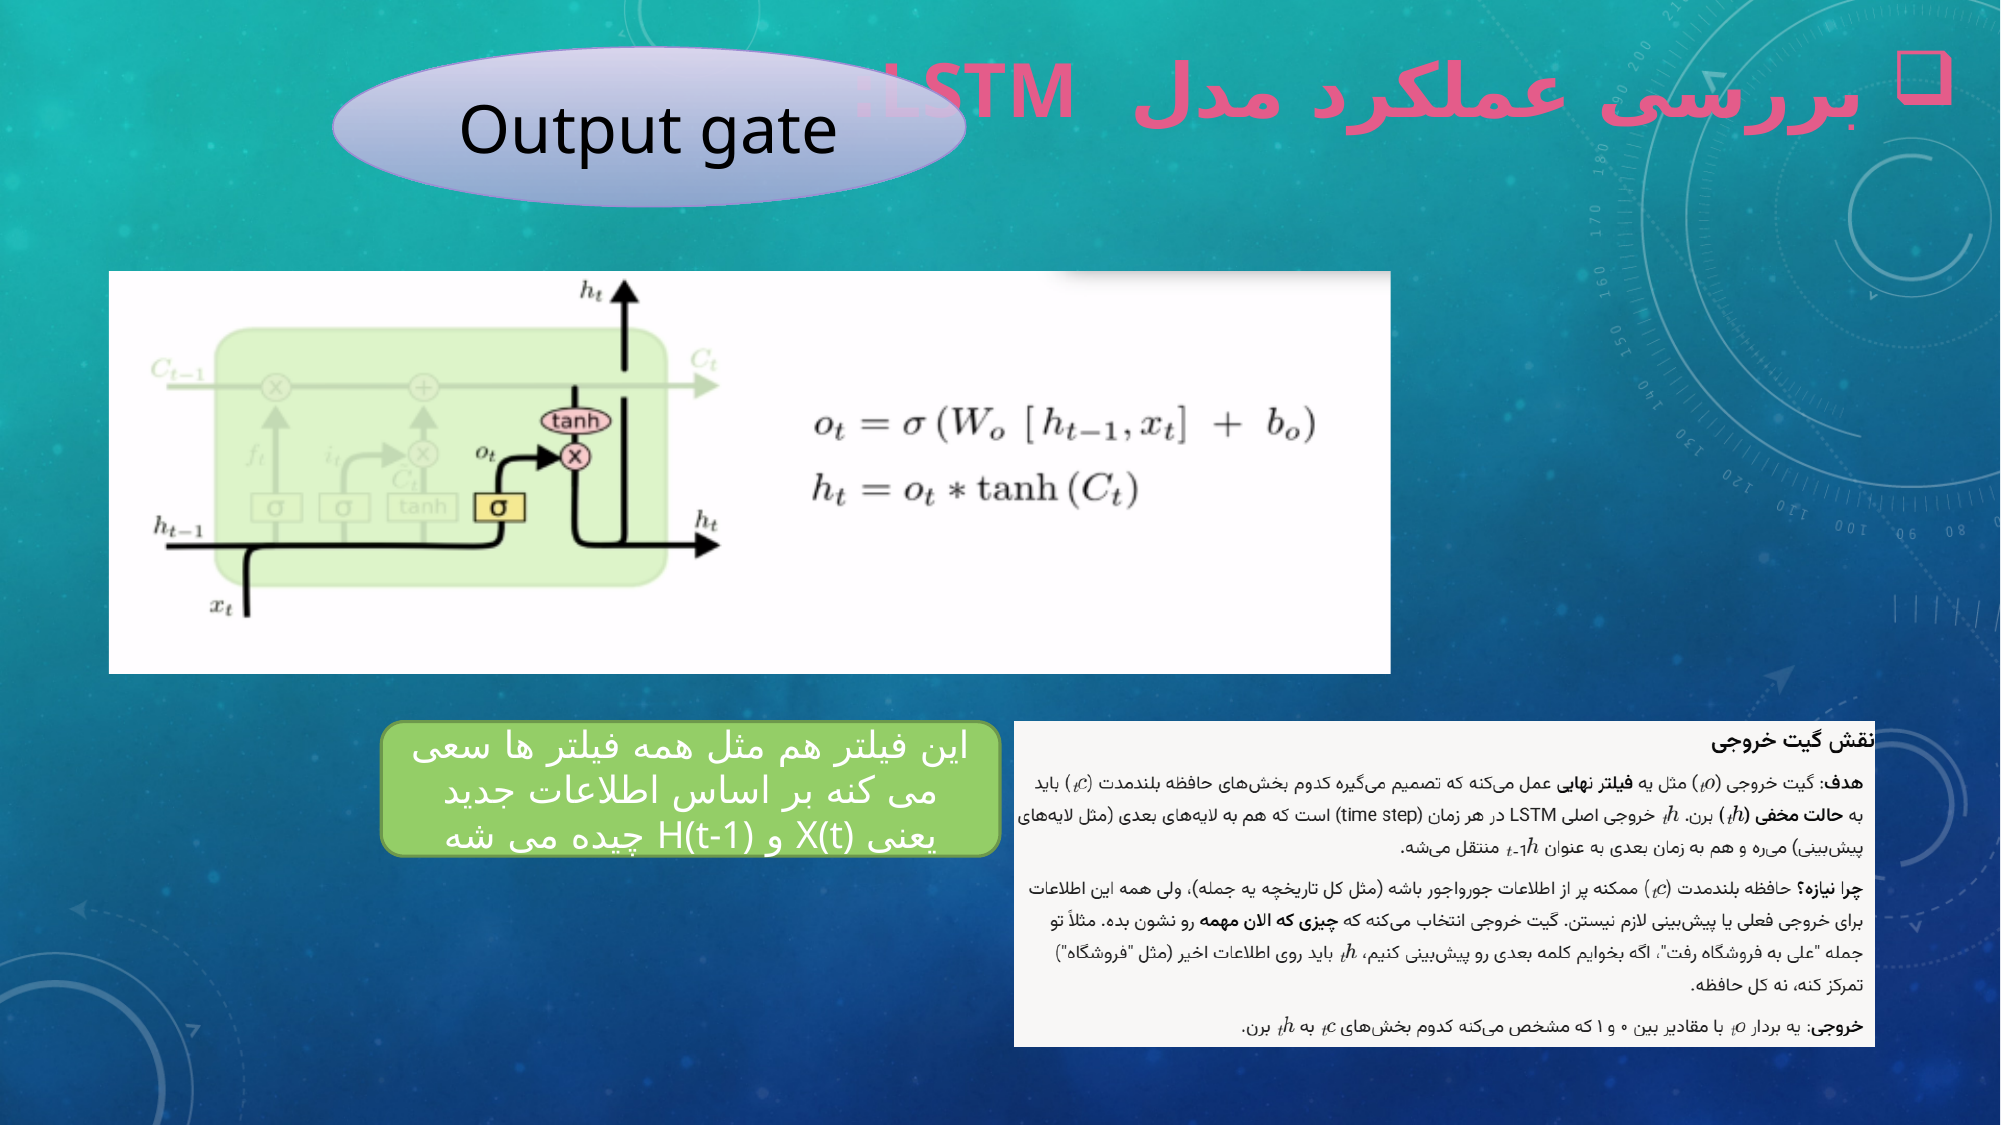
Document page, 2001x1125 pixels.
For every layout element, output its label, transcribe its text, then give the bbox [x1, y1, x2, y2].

picture [0, 0, 2001, 1125]
text_box این فیلتر هم مثل همه فیلتر ها سعی می کنه بر اساس اطلاعات جدید یعنی X(t) و H(t-1) چیده می شه [379, 720, 1002, 858]
text_box بررسی عملکرد مدل LSTM: [312, 0, 1975, 207]
text_box Output gate [332, 46, 967, 208]
